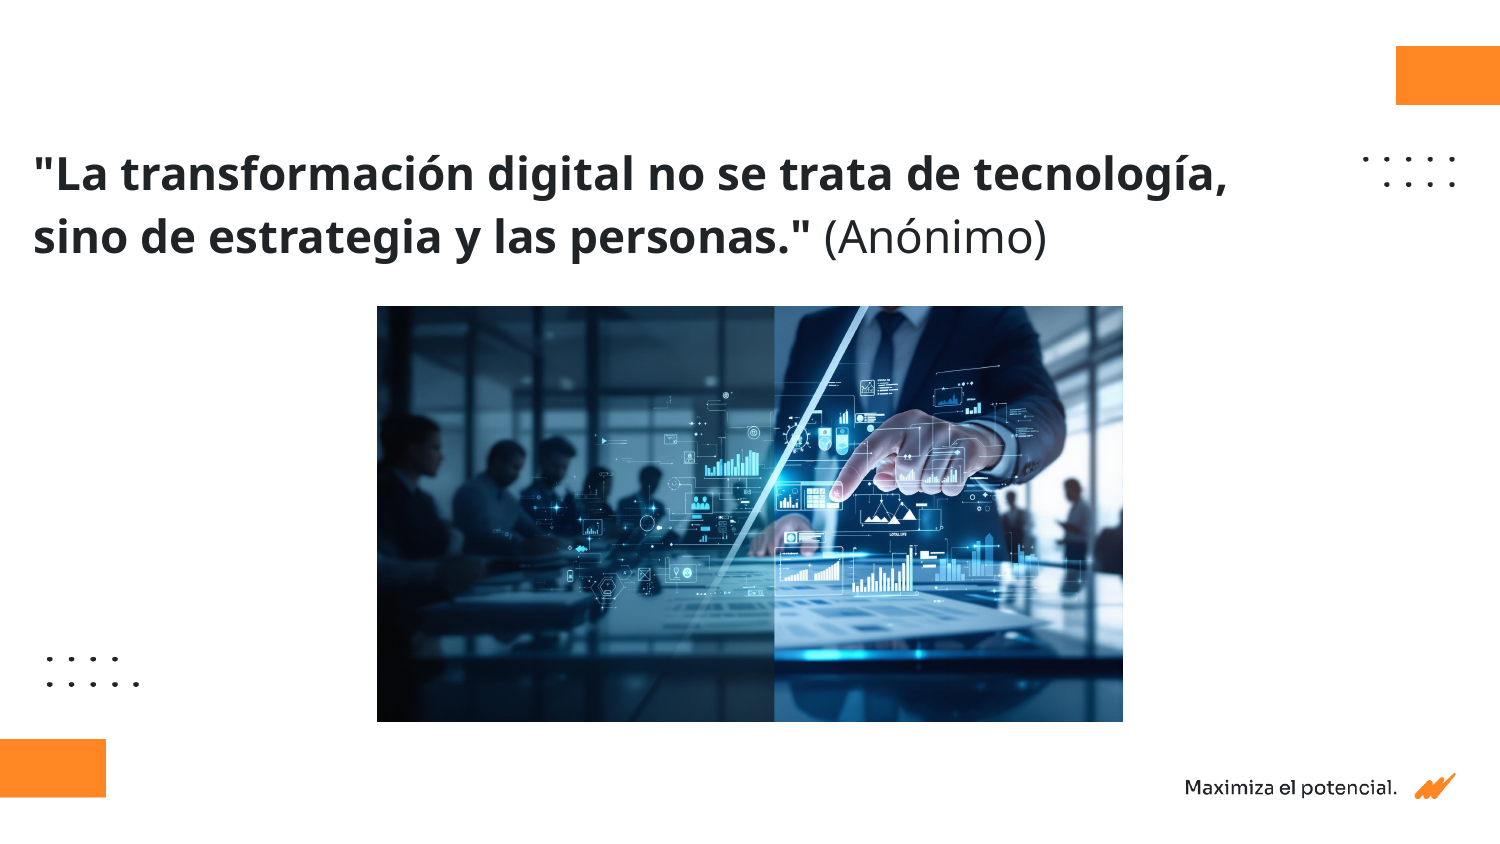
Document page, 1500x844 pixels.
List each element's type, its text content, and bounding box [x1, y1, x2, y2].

picture [0, 0, 1500, 844]
list "La transformación digital no se trata de tecnología, sino de estrategia y las personas." (Anónimo) [0, 121, 1342, 296]
